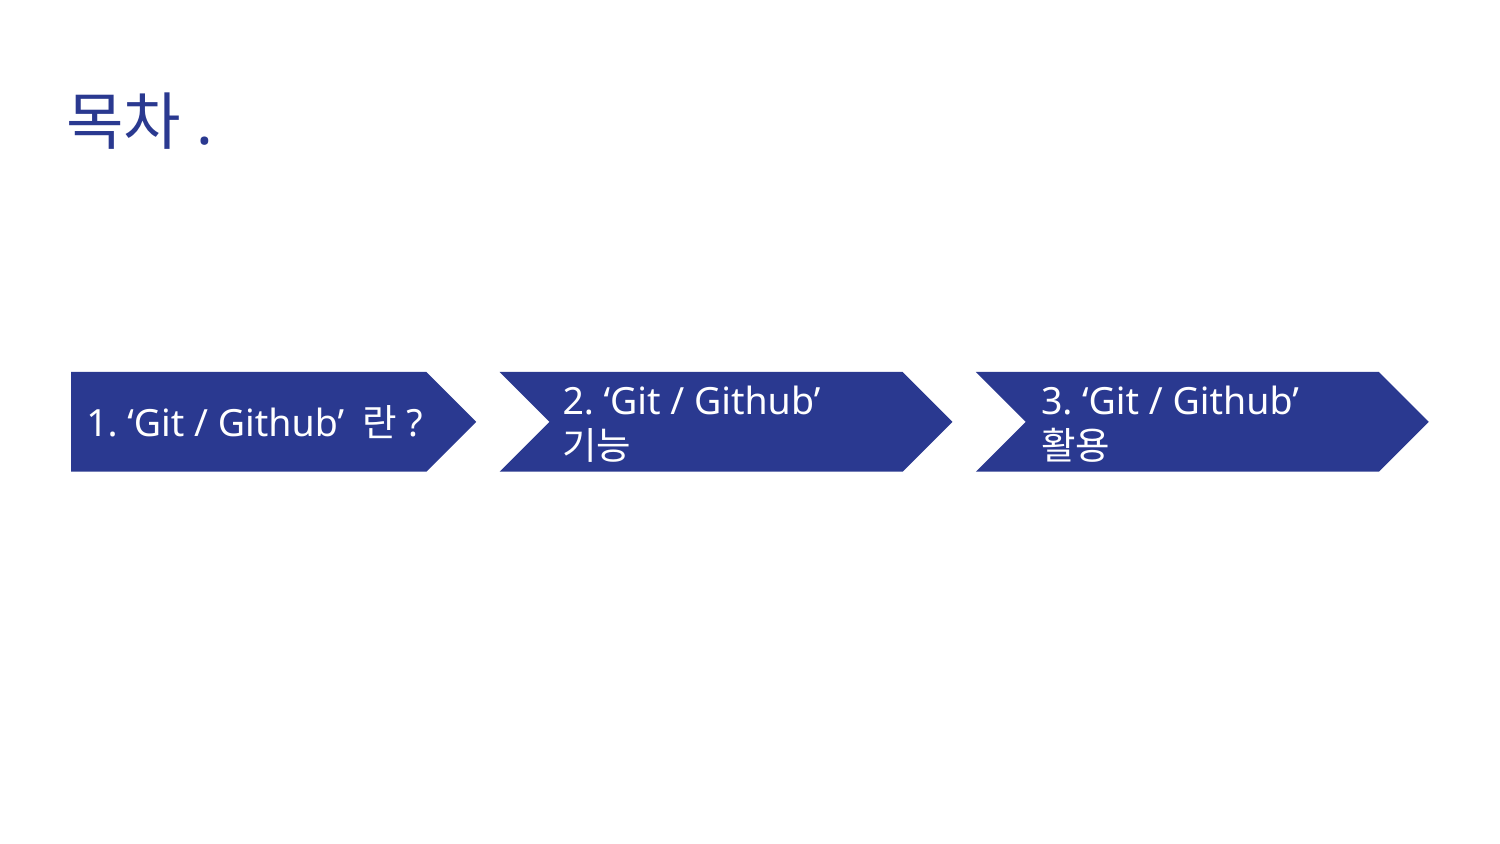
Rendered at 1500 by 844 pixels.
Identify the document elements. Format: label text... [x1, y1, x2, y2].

list 2. ‘Git / Github’ 기능 [547, 396, 918, 448]
text_box [975, 371, 1429, 472]
title 목차. [51, 67, 1449, 167]
text_box [71, 371, 477, 472]
list 3. ‘Git / Github’ 활용 [1026, 396, 1397, 448]
list 1. ‘Git / Github’ 란? [71, 396, 442, 448]
text_box [499, 371, 953, 472]
